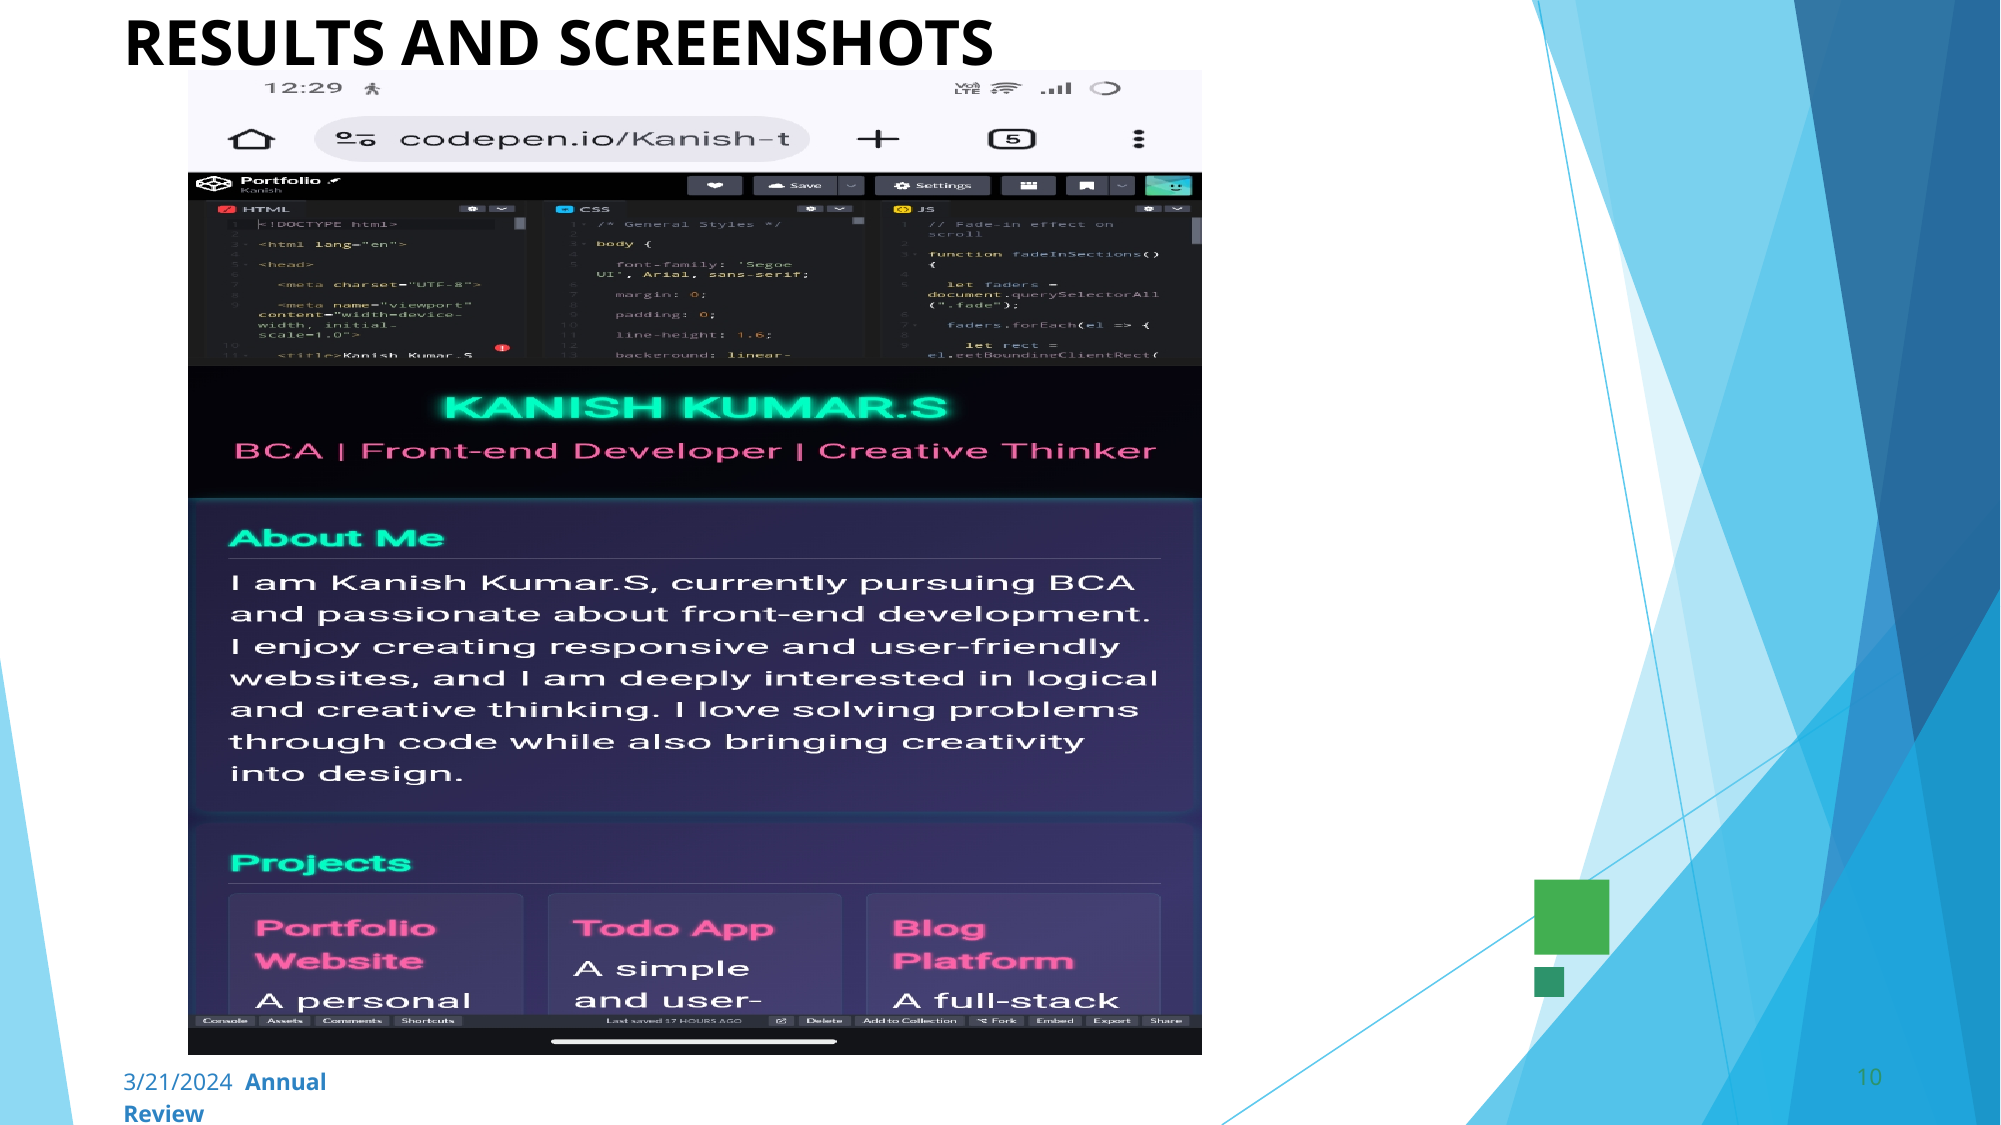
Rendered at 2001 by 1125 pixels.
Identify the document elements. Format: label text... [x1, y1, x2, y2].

title RESULTS AND SCREENSHOTS [121, 0, 1513, 191]
text_box 3/21/2024 Annual Review [123, 1063, 415, 1125]
picture [187, 70, 1202, 1055]
text_box ‹#› [1849, 1061, 1888, 1095]
text_box [1534, 879, 1610, 955]
text_box [1206, 386, 1850, 543]
text_box [1534, 967, 1565, 997]
